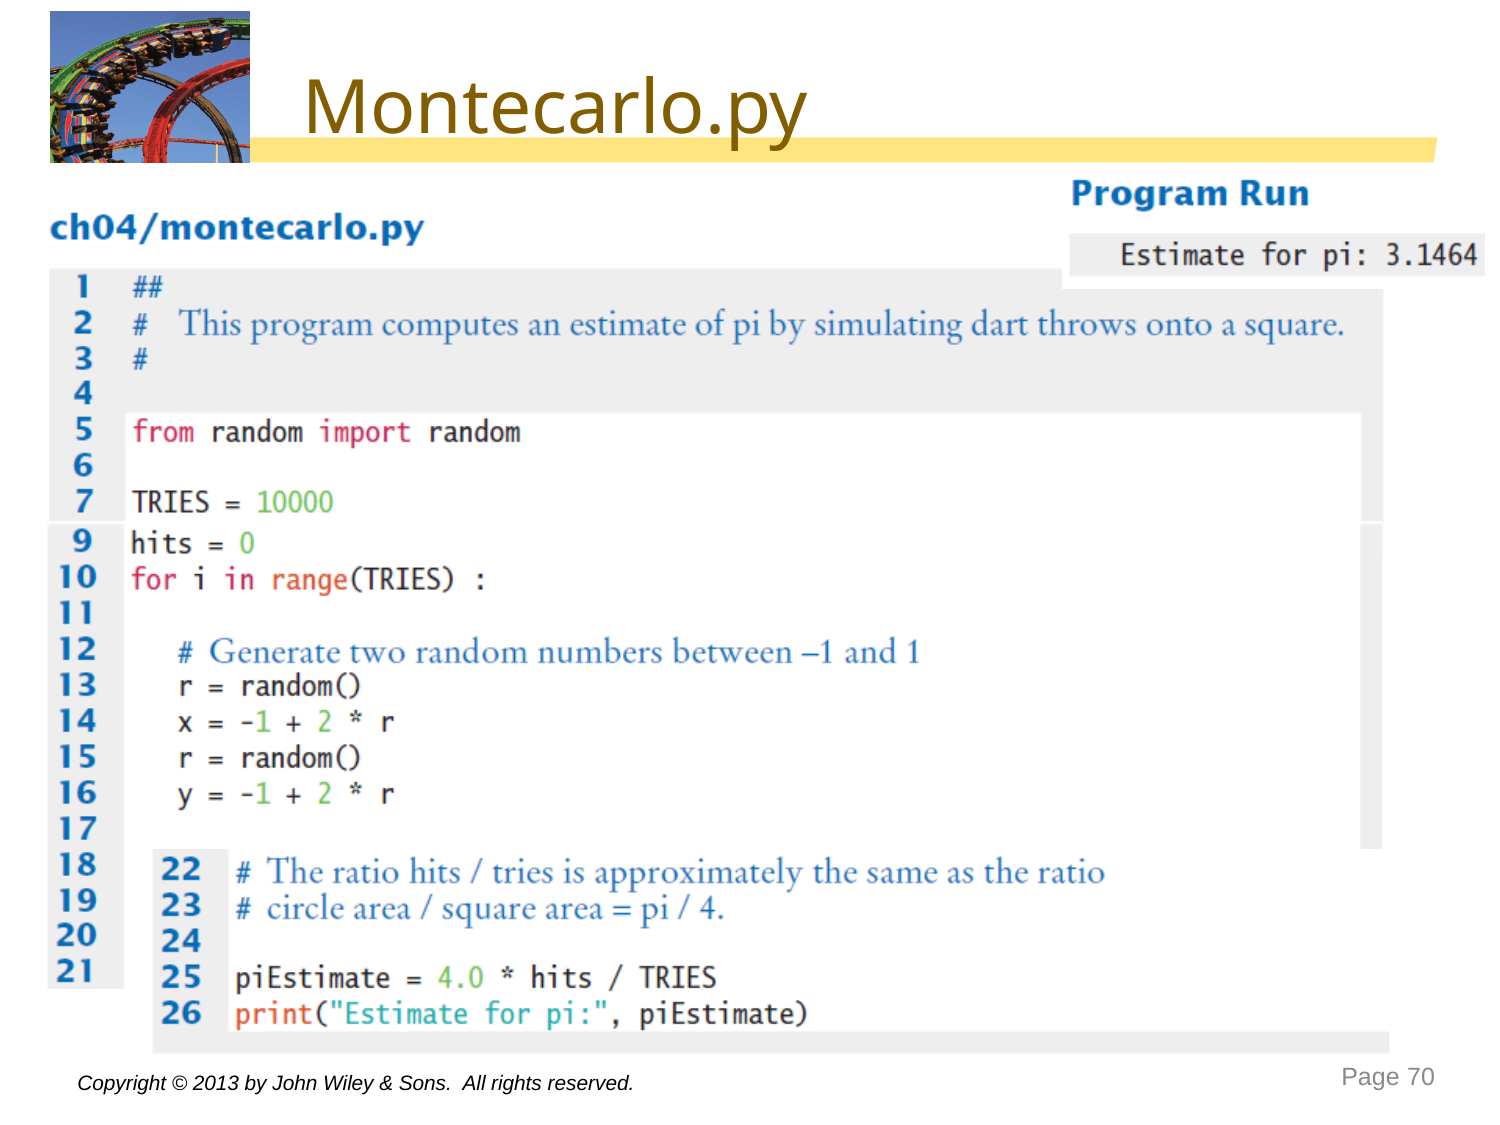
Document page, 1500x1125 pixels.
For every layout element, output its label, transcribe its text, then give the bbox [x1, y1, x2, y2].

footer Copyright © 2013 by John Wiley & Sons. All rights reserved. [62, 1037, 726, 1104]
picture [50, 11, 250, 163]
slide_number Page 70 [1187, 1050, 1450, 1100]
title Montecarlo.py [287, 44, 1451, 163]
picture [37, 174, 1485, 1057]
